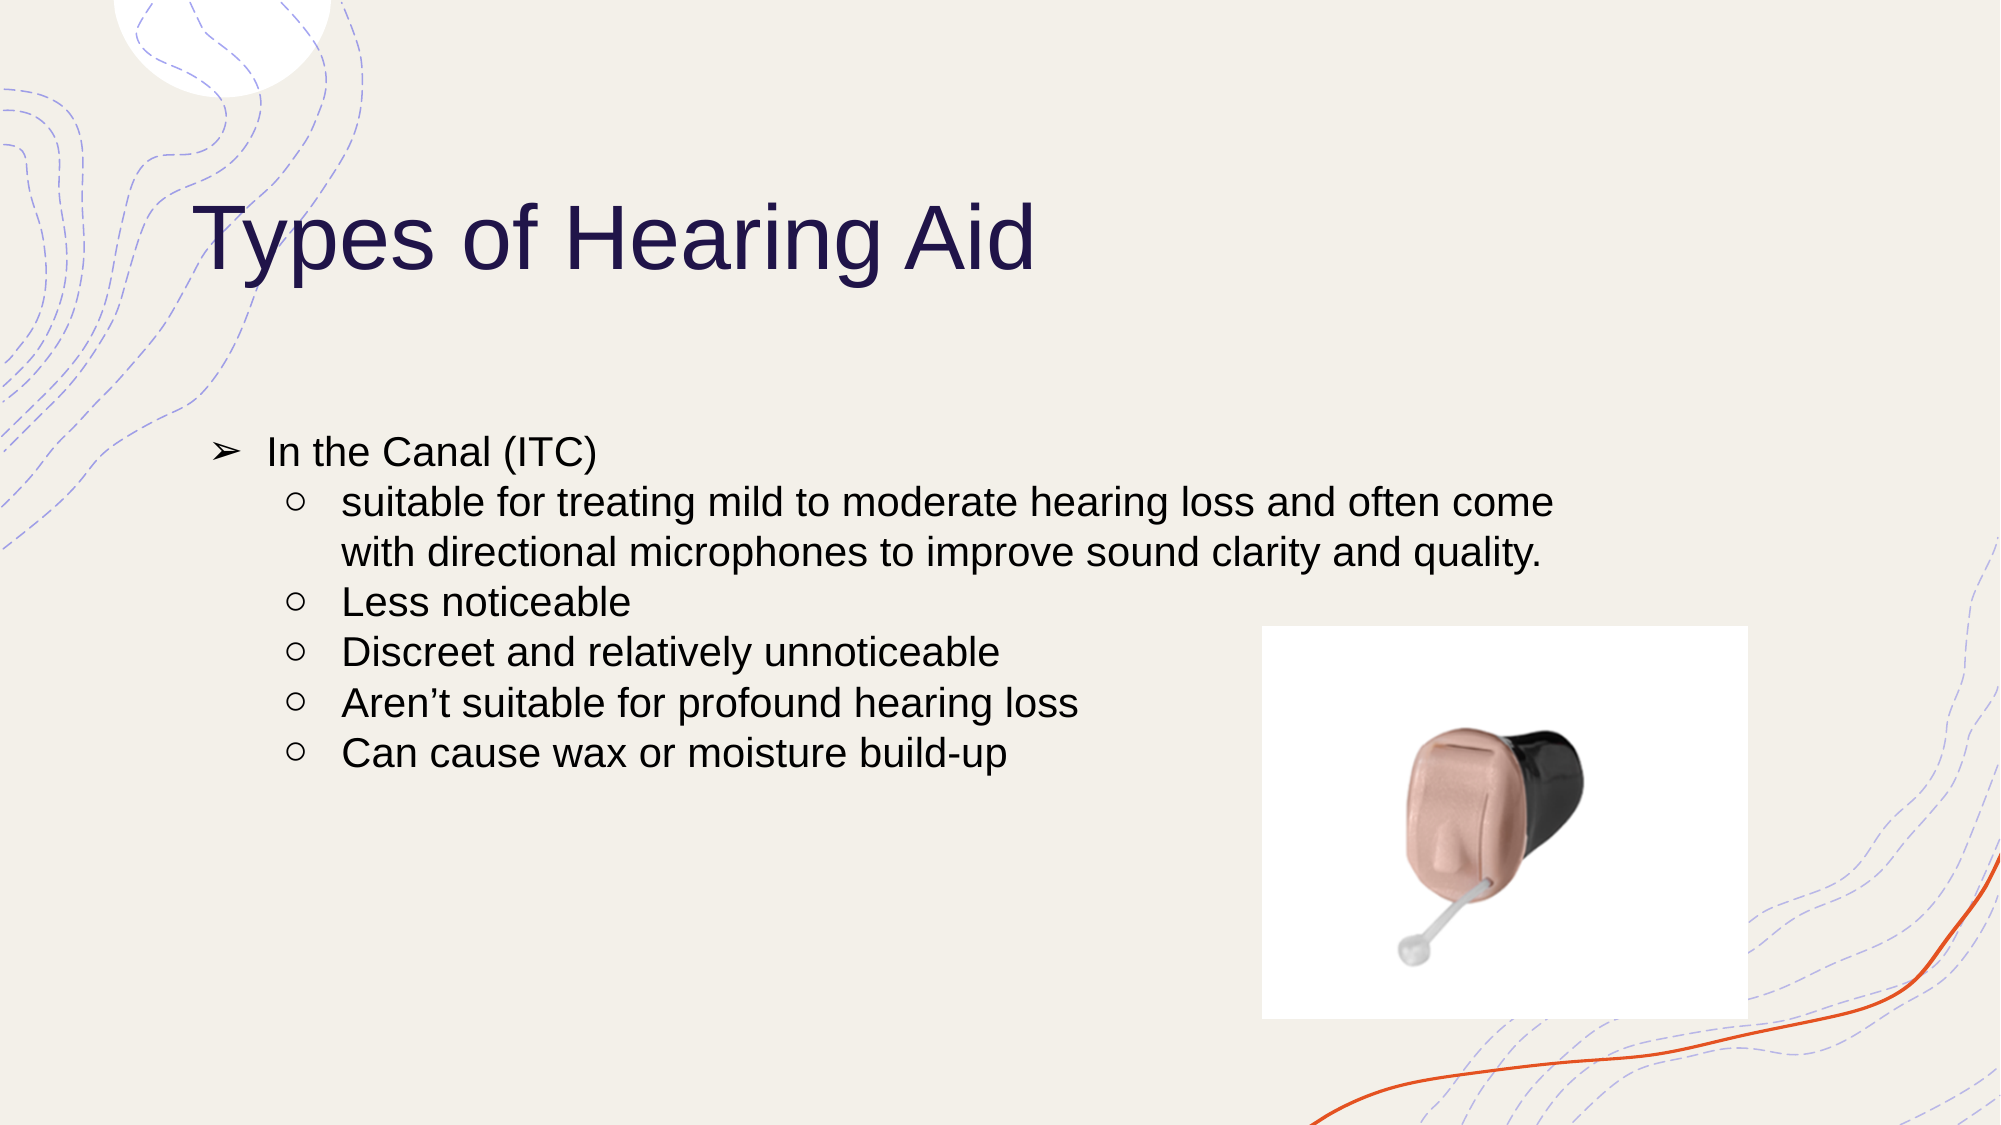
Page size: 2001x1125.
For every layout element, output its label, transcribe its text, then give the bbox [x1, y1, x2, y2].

title Types of Hearing Aid [176, 26, 1748, 418]
picture [1262, 626, 1748, 1019]
text_box In the Canal (ITC) suitable for treating mild to moderate hearing loss and often come with directional microphones to improve sound clarity and quality. Less noticeable Discreet and relatively unnoticeable Aren’t suitable for profound hearing loss Can cause wax or moisture build-up [176, 325, 1622, 881]
